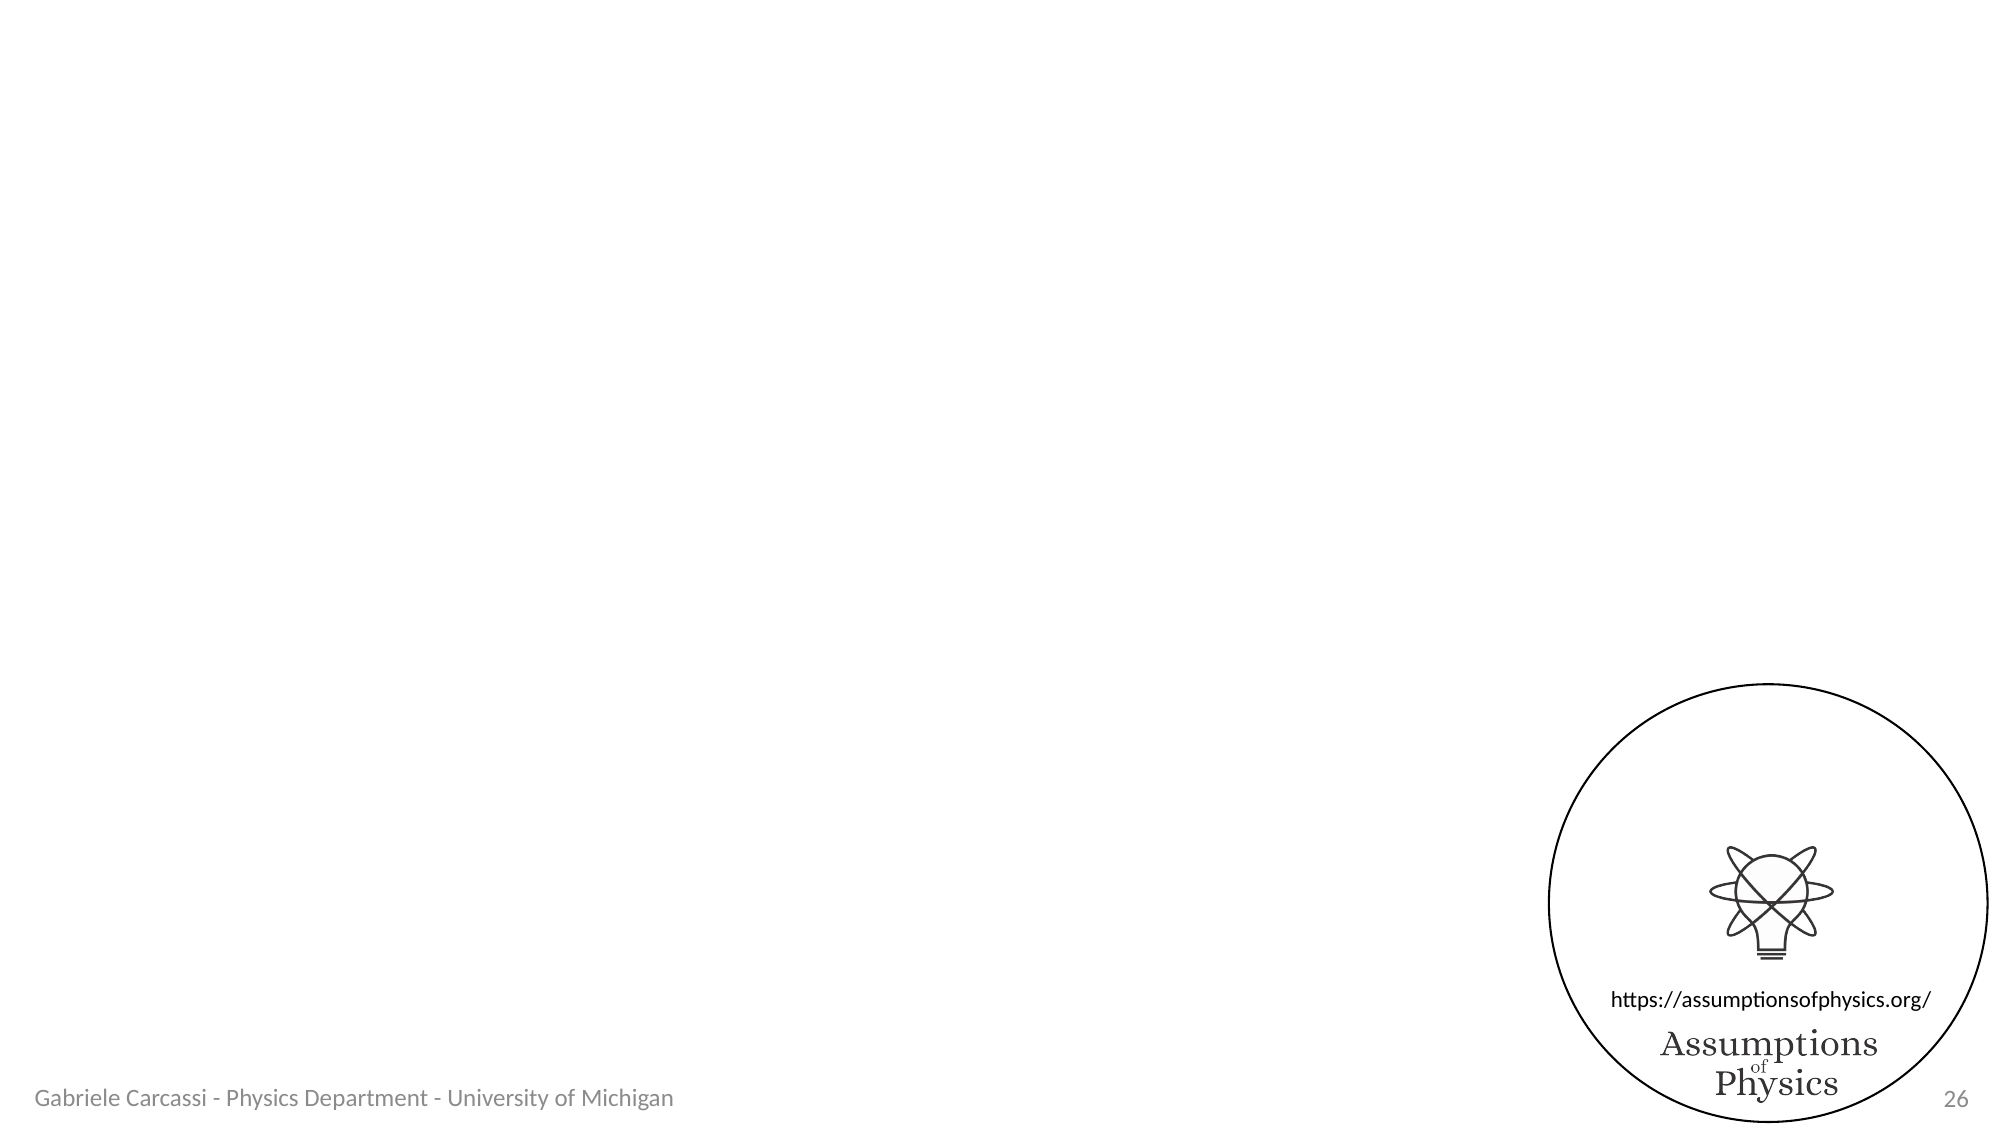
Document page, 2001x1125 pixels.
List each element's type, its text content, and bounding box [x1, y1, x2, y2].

picture [1660, 1029, 1877, 1103]
picture [1709, 846, 1834, 960]
slide_number 26 [1893, 1078, 1985, 1116]
footer Gabriele Carcassi - Physics Department - University of Michigan [19, 1077, 999, 1116]
